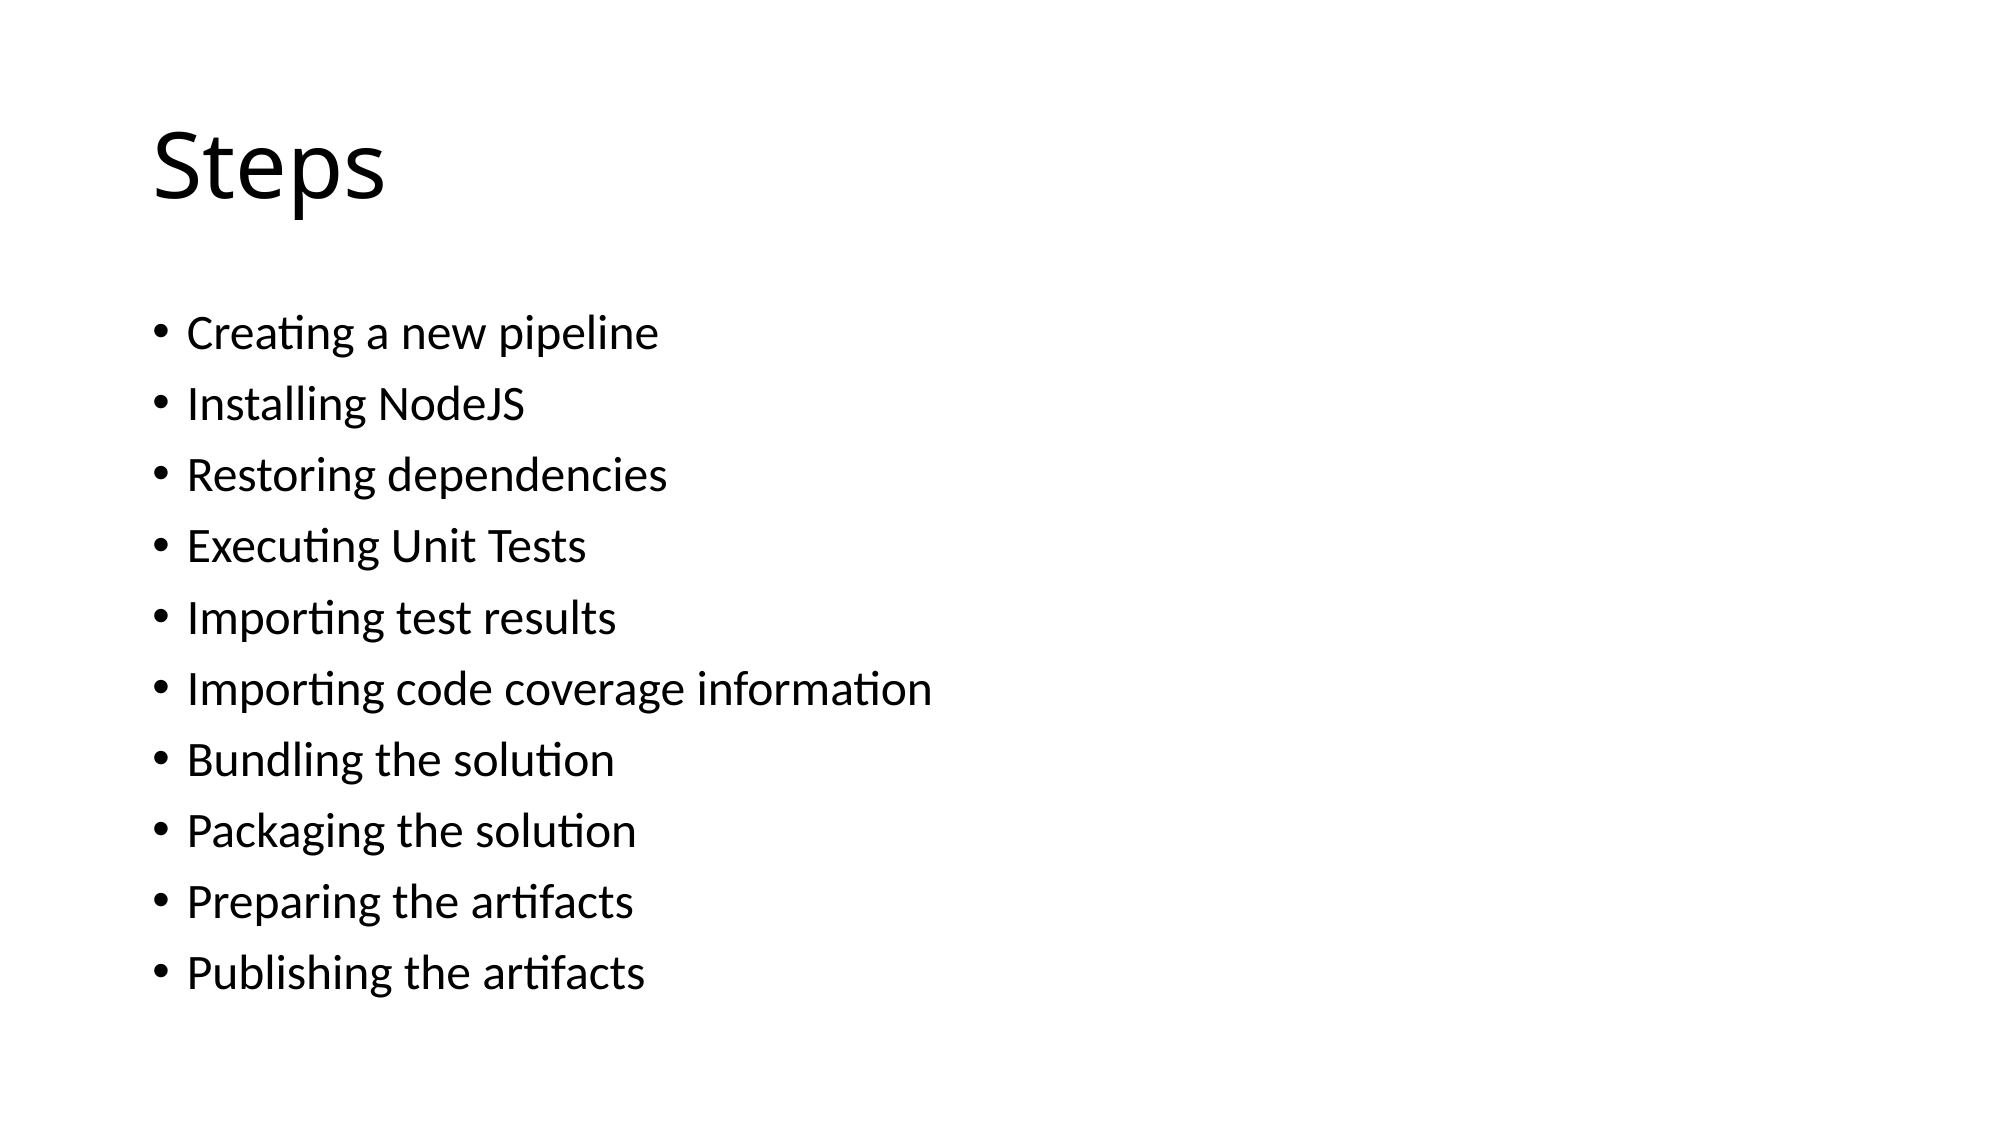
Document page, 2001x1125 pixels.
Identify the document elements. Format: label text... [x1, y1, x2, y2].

list Creating a new pipeline Installing NodeJS Restoring dependencies Executing Unit Tests Importing test results Importing code coverage information Bundling the solution Packaging the solution Preparing the artifacts Publishing the artifacts [137, 299, 1863, 1014]
title Steps [137, 59, 1863, 278]
